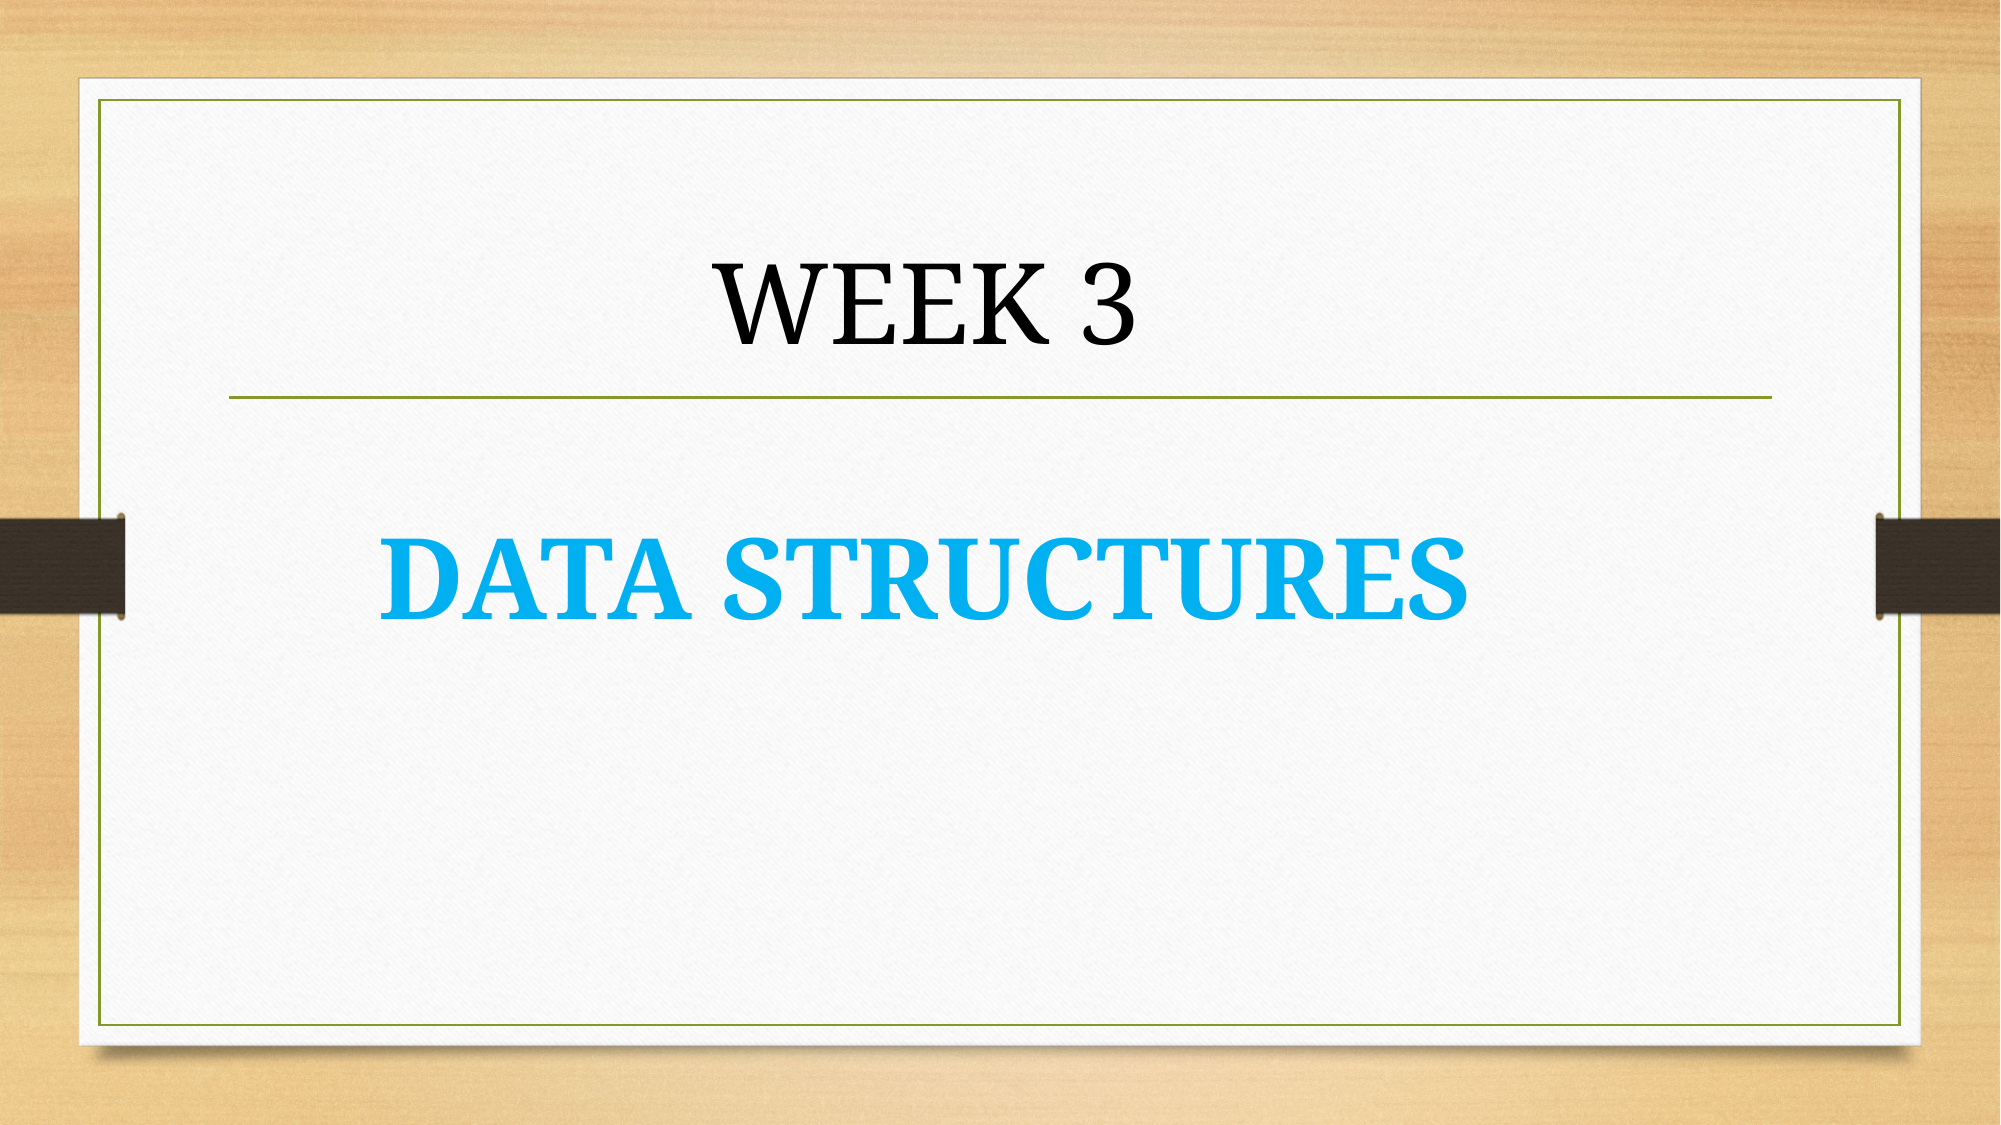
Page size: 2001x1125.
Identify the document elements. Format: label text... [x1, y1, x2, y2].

text_box WEEK 3 [696, 224, 1156, 375]
text_box DATA STRUCTURES [363, 499, 1489, 650]
picture [0, 0, 2001, 1125]
